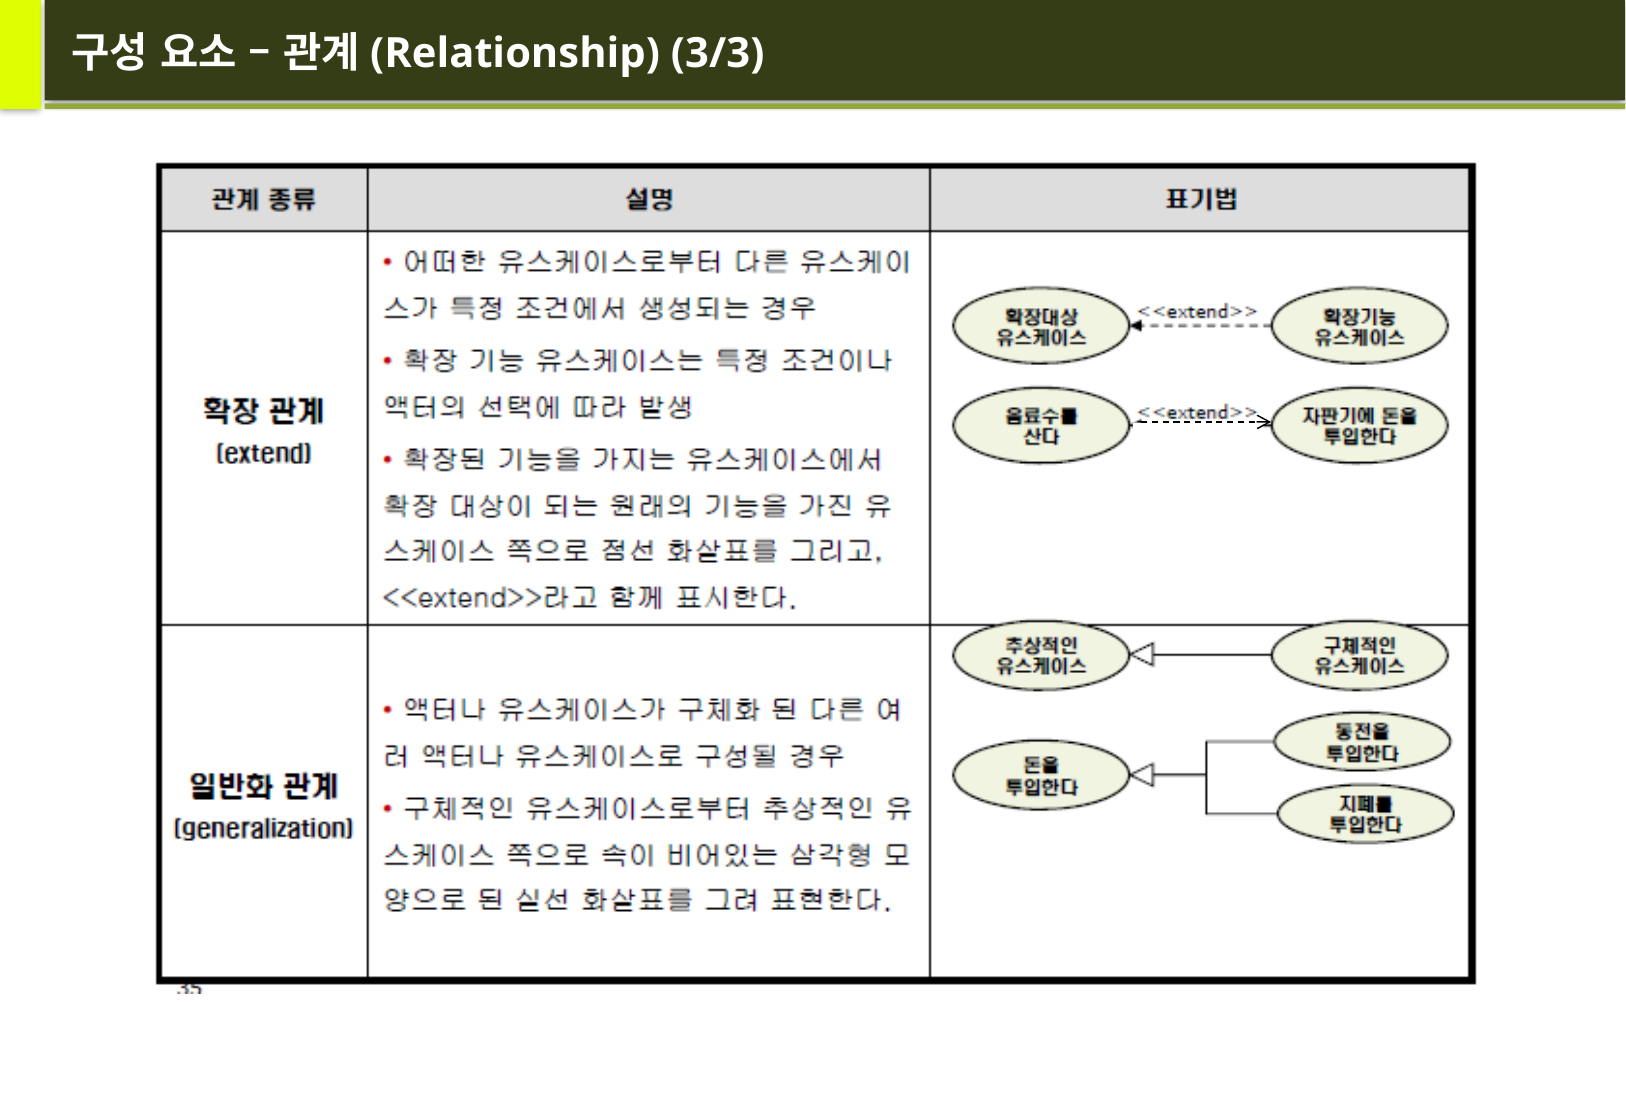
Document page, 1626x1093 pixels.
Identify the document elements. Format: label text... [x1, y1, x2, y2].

title 구성 요소 – 관계(Relationship) (3/3) [56, 0, 1604, 103]
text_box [147, 156, 1487, 994]
